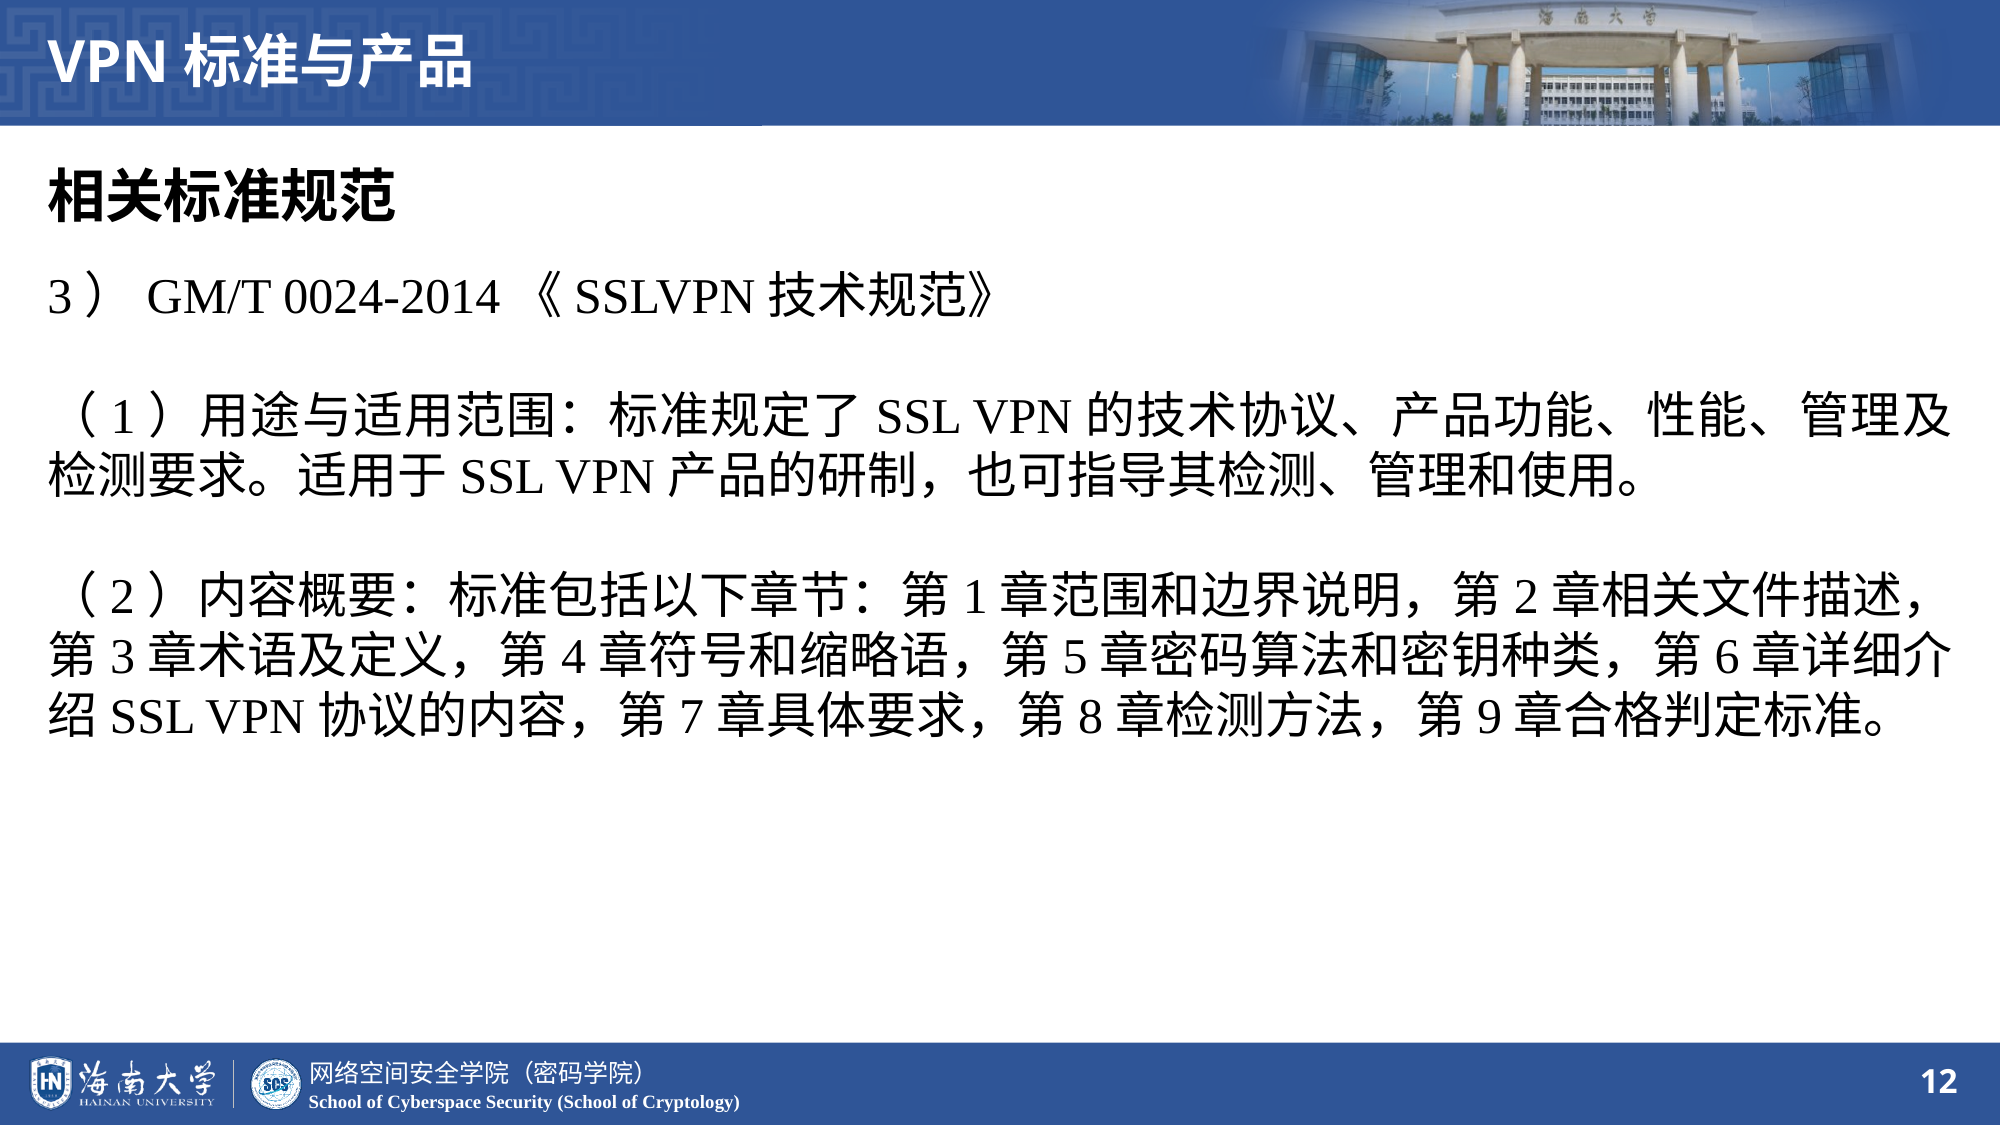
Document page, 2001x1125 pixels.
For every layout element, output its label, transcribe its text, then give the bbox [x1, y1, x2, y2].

list 3）GM/T 0024-2014《SSLVPN技术规范》 （1）用途与适用范围：标准规定了SSL VPN的技术协议、产品功能、性能、管理及检测要求。适用于SSL VPN产品的研制，也可指导其检测、管理和使用。 （2）内容概要：标准包括以下章节：第1章范围和边界说明，第2章相关文件描述，第3章术语及定义，第4章符号和缩略语，第5章密码算法和密钥种类，第6章详细介绍SSL VPN协议的内容，第7章具体要求，第8章检测方法，第9章合格判定标准。 [32, 255, 1968, 997]
picture [27, 1054, 219, 1113]
picture [1190, 0, 2000, 126]
list 相关标准规范 [32, 151, 1968, 245]
slide_number 12 [1522, 1053, 1973, 1114]
picture [245, 1053, 306, 1114]
list VPN标准与产品 [32, 17, 1297, 109]
